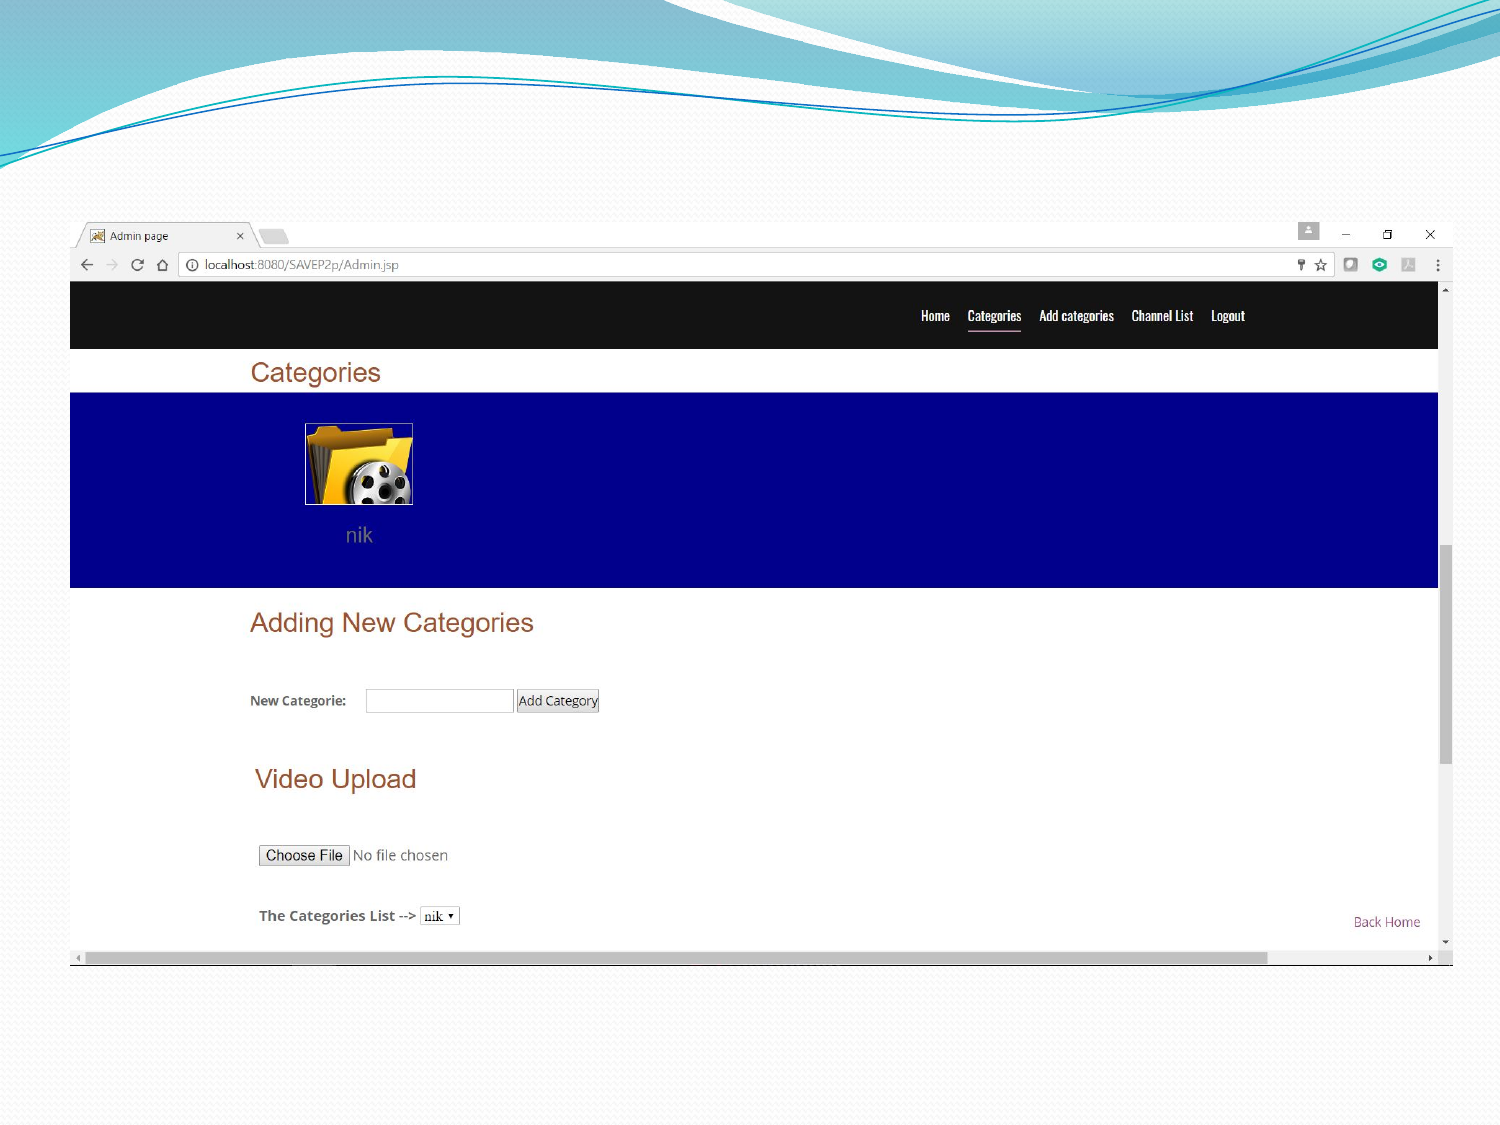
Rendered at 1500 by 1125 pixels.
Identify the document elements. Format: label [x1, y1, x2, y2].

picture [70, 222, 1453, 966]
